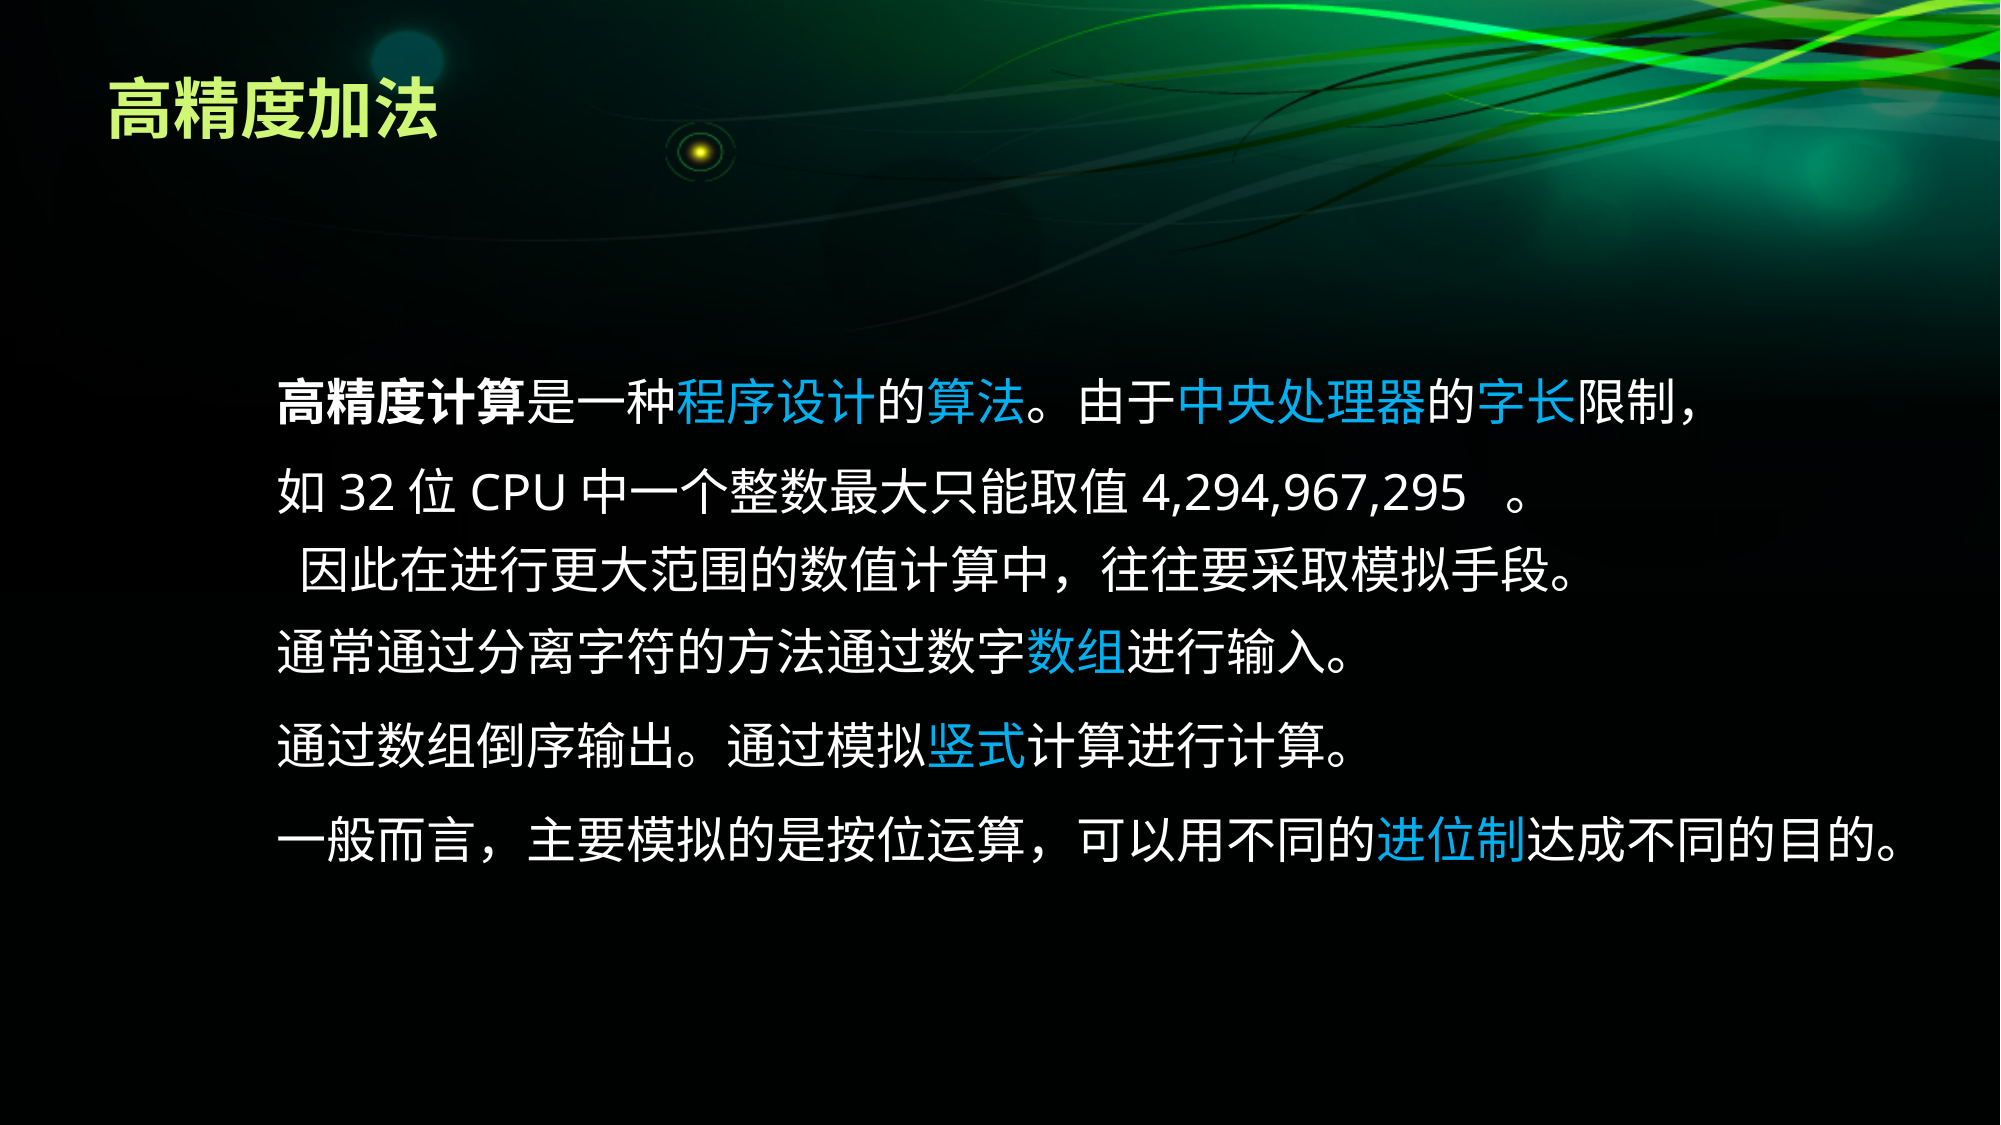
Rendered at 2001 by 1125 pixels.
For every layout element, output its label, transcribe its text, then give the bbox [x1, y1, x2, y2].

text_box 高精度计算是一种程序设计的算法。由于中央处理器的字长限制， 如32位CPU中一个整数最大只能取值4,294,967,295 ​ 。 因此在进行更大范围的数值计算中，往往要采取模拟手段。 通常通过分离字符的方法通过数字数组进行输入。 通过数组倒序输出。通过模拟竖式计算进行计算。 一般而言，主要模拟的是按位运算，可以用不同的进位制达成不同的目的。 [261, 340, 1947, 967]
title 高精度加法 [91, 40, 1906, 156]
picture [0, 0, 2000, 1125]
